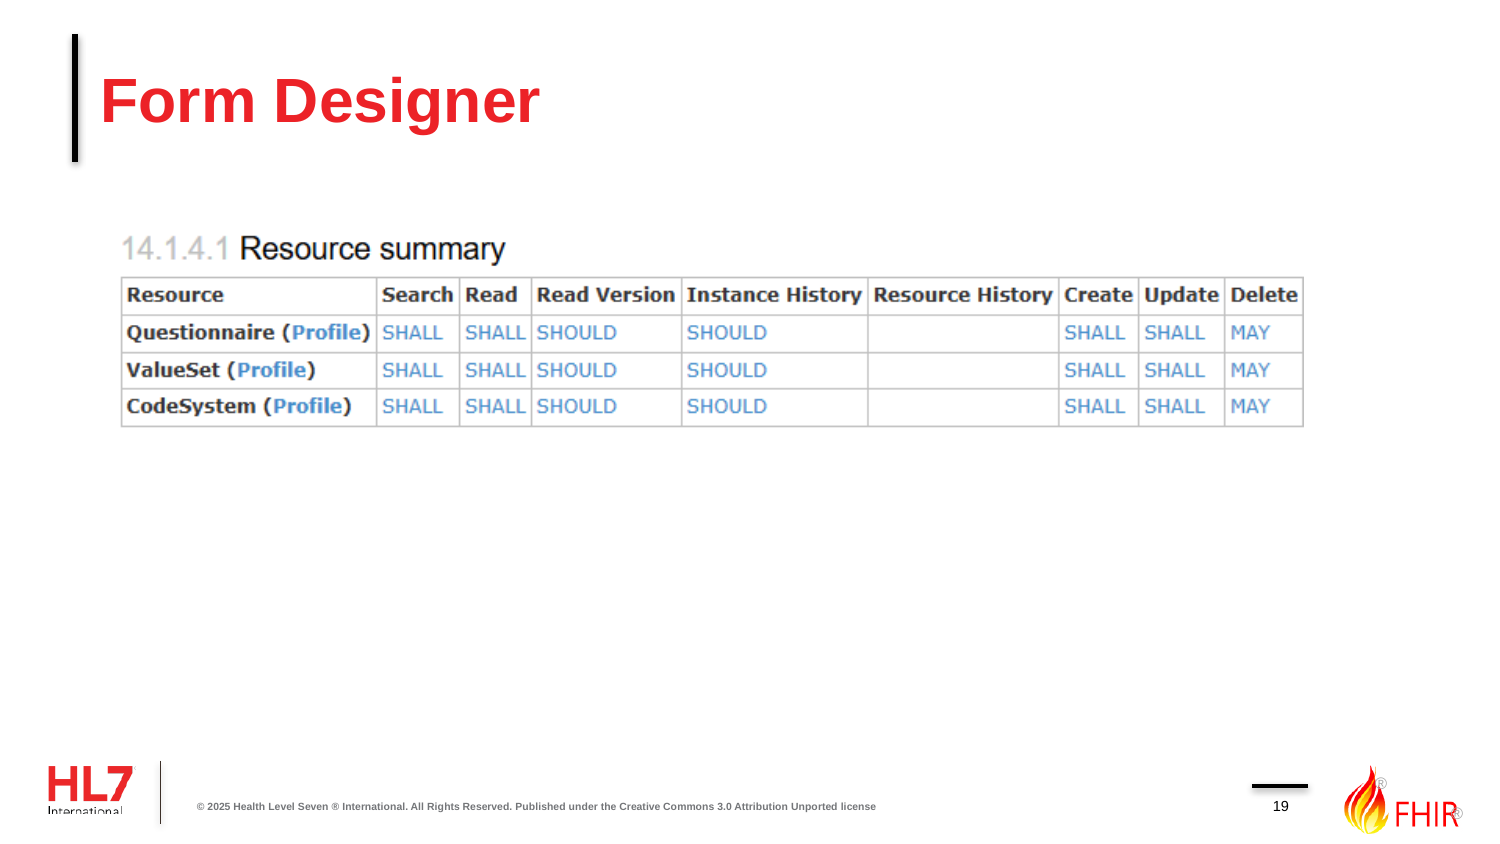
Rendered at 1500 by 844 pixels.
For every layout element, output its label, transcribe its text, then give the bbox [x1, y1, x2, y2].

picture [118, 230, 1304, 441]
slide_number 19 [1258, 786, 1304, 814]
footer © 2025 Health Level Seven ® International. All Rights Reserved. Published under the Creative Commons 3.0 Attribution Unported license [196, 786, 941, 813]
picture [1339, 760, 1463, 837]
title Form Designer [100, 33, 1451, 163]
